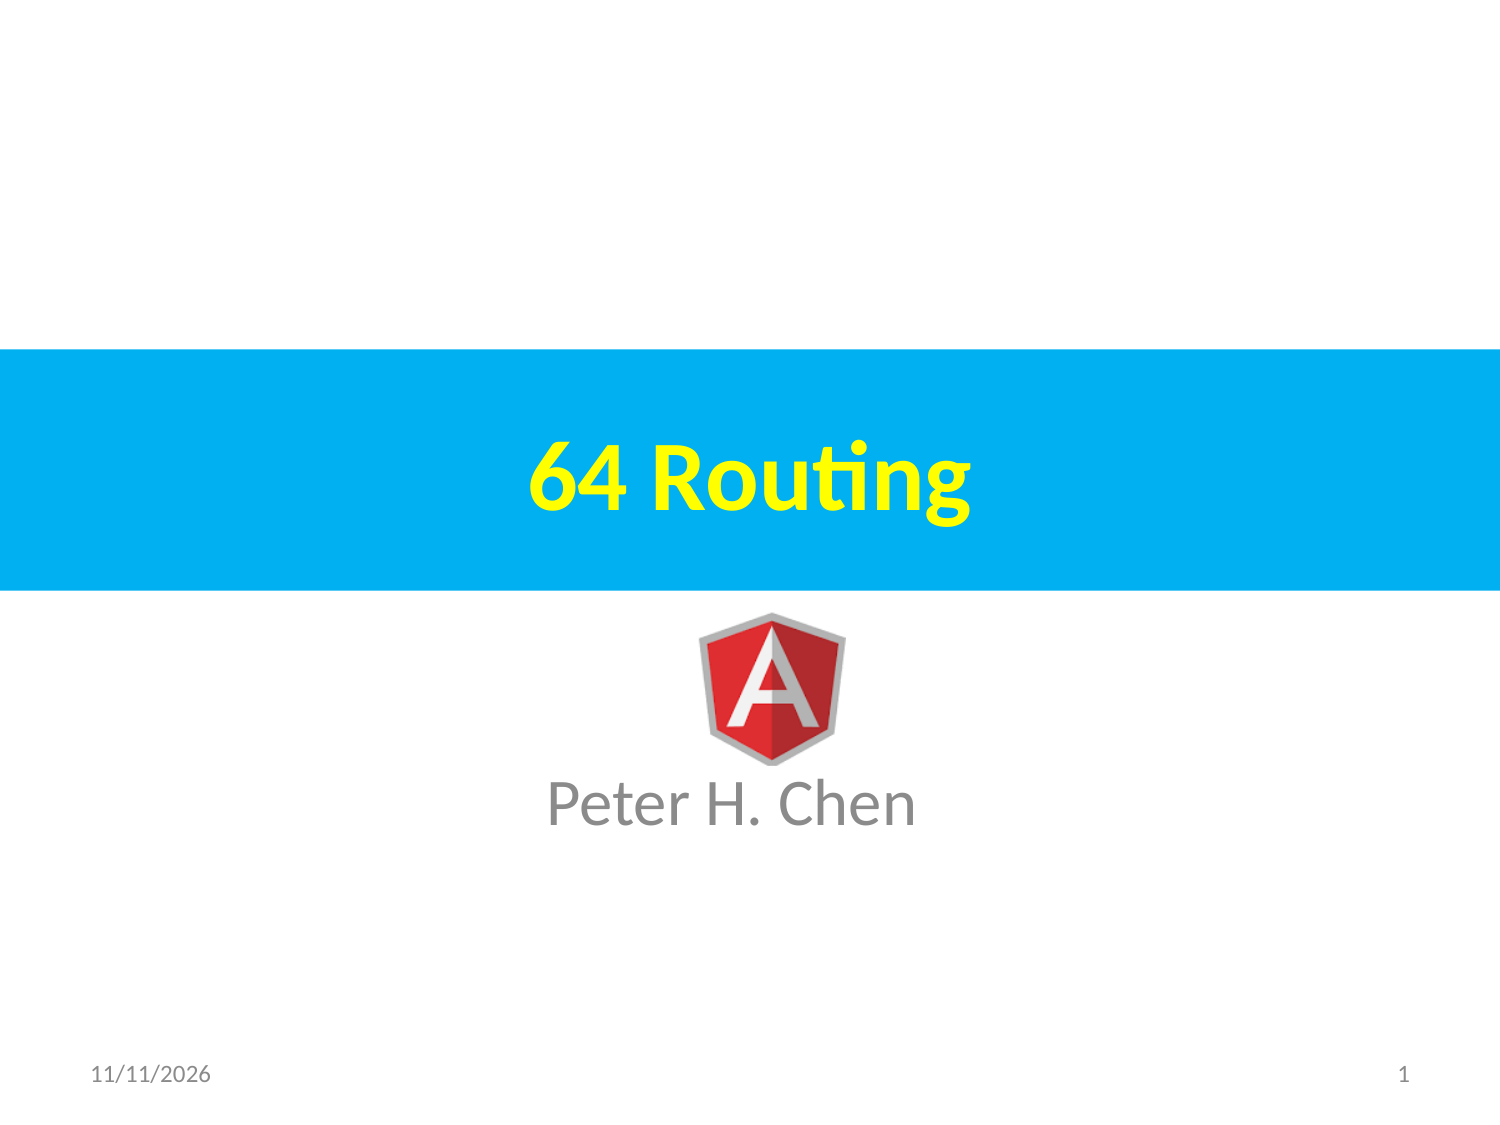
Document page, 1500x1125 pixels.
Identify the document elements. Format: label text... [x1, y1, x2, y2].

subtitle Peter H. Chen [206, 751, 1257, 866]
picture [694, 609, 846, 771]
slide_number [75, 1042, 425, 1103]
title 64 Routing [0, 349, 1500, 591]
slide_number 1 [1074, 1042, 1425, 1103]
